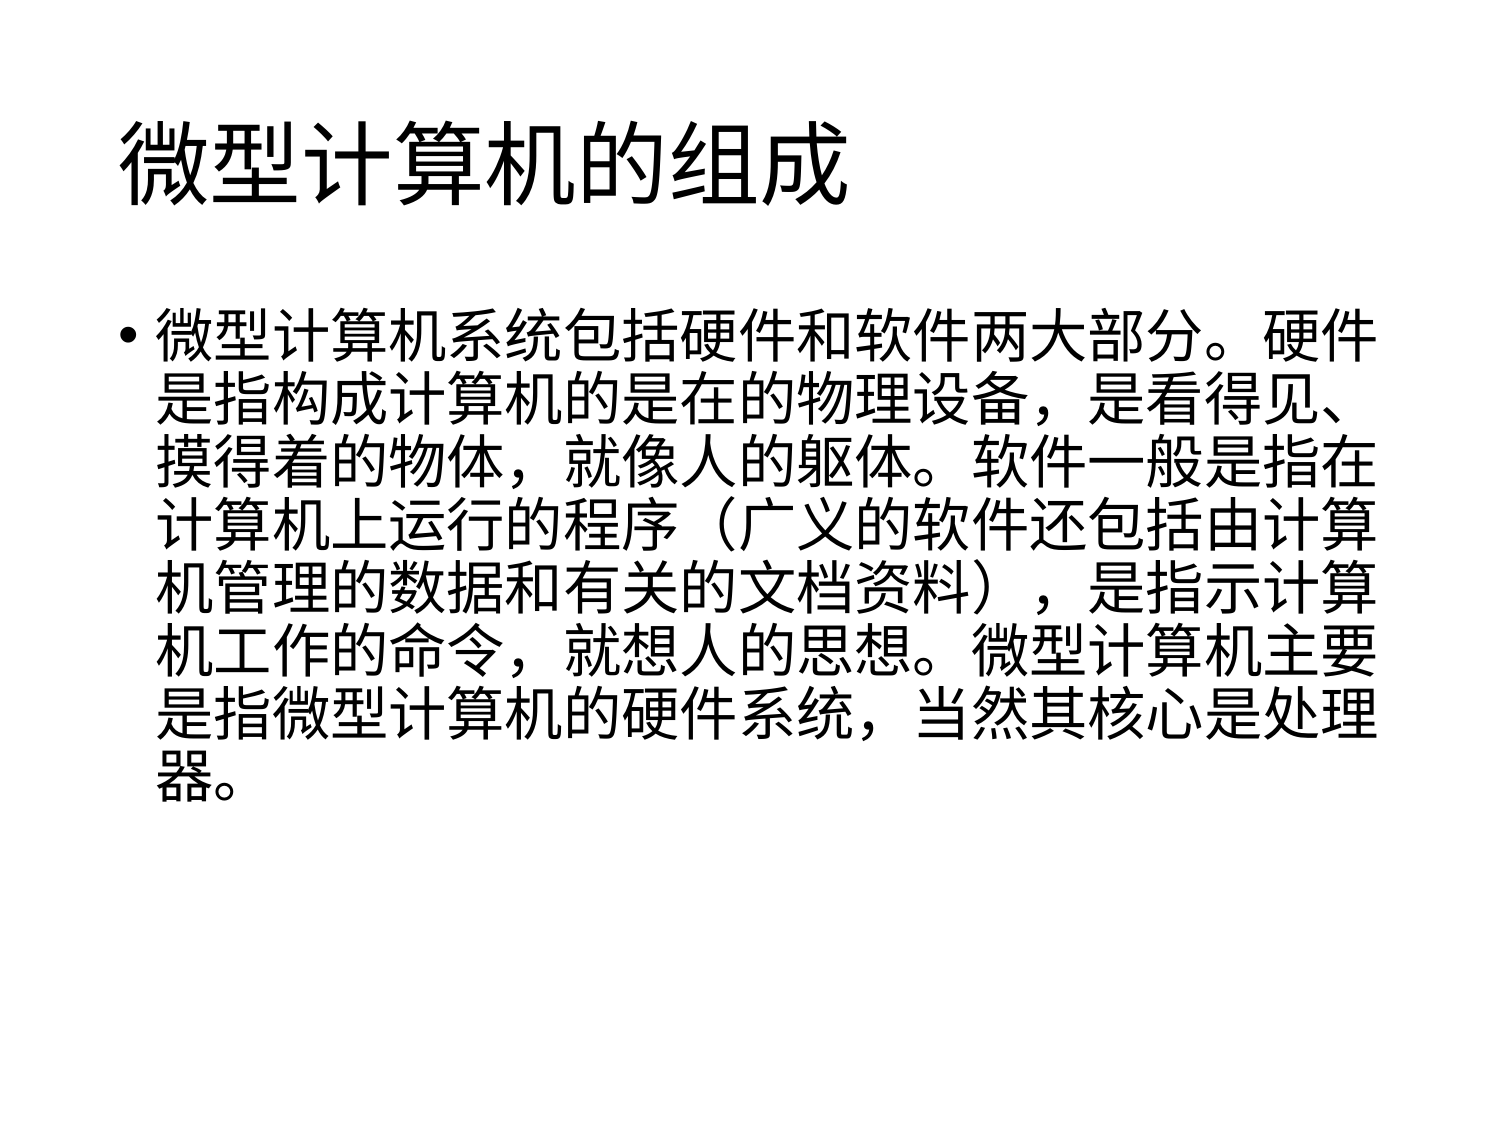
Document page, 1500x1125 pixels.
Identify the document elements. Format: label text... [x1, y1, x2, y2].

list 微型计算机系统包括硬件和软件两大部分。硬件是指构成计算机的是在的物理设备，是看得见、摸得着的物体，就像人的躯体。软件一般是指在计算机上运行的程序（广义的软件还包括由计算机管理的数据和有关的文档资料），是指示计算机工作的命令，就想人的思想。微型计算机主要是指微型计算机的硬件系统，当然其核心是处理器。 [103, 299, 1397, 1014]
title 微型计算机的组成 [103, 59, 1397, 278]
